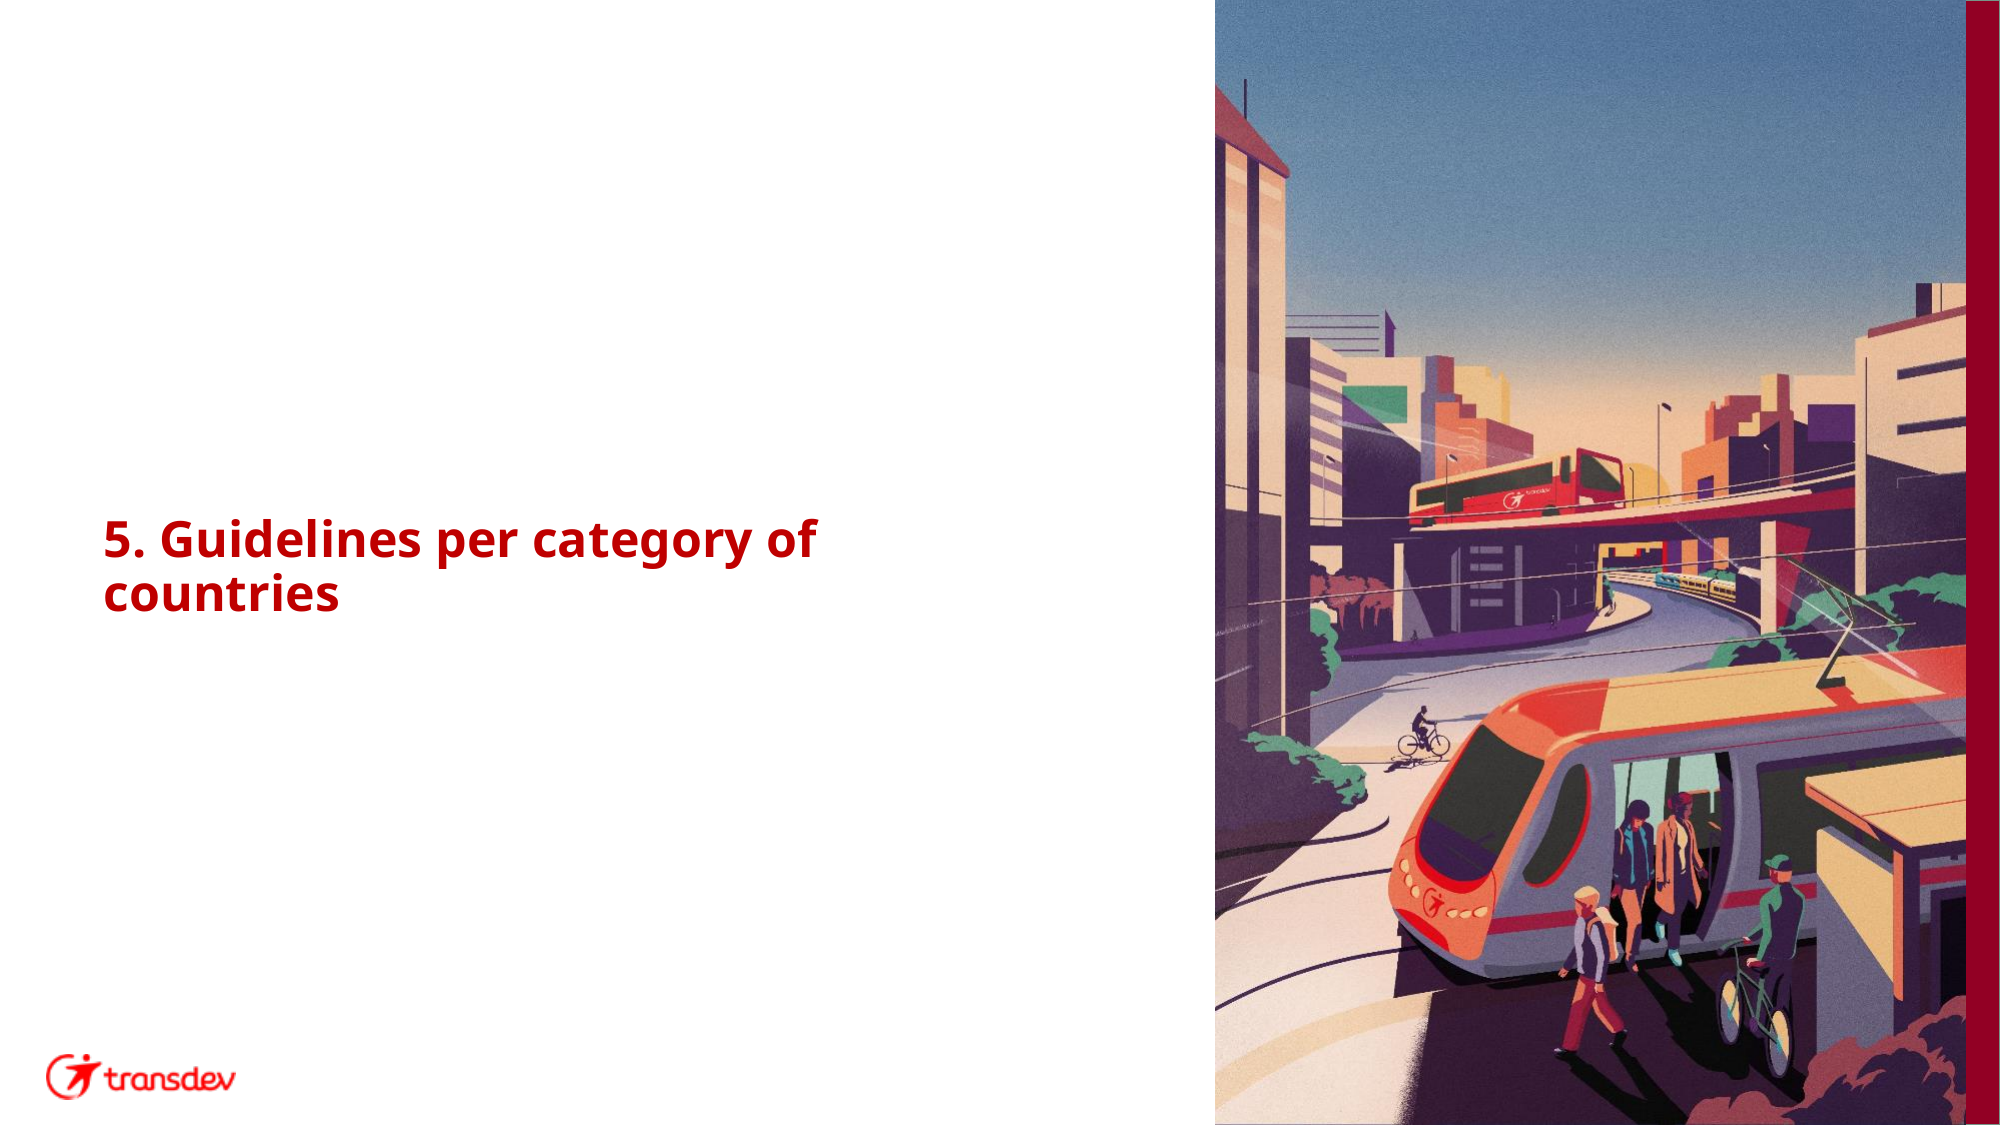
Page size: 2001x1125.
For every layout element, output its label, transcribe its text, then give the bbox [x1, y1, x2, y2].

text_box [1966, 0, 2000, 1125]
picture [1215, 0, 1966, 1125]
title 5. Guidelines per category of countries [97, 408, 1071, 693]
picture [46, 1054, 236, 1100]
